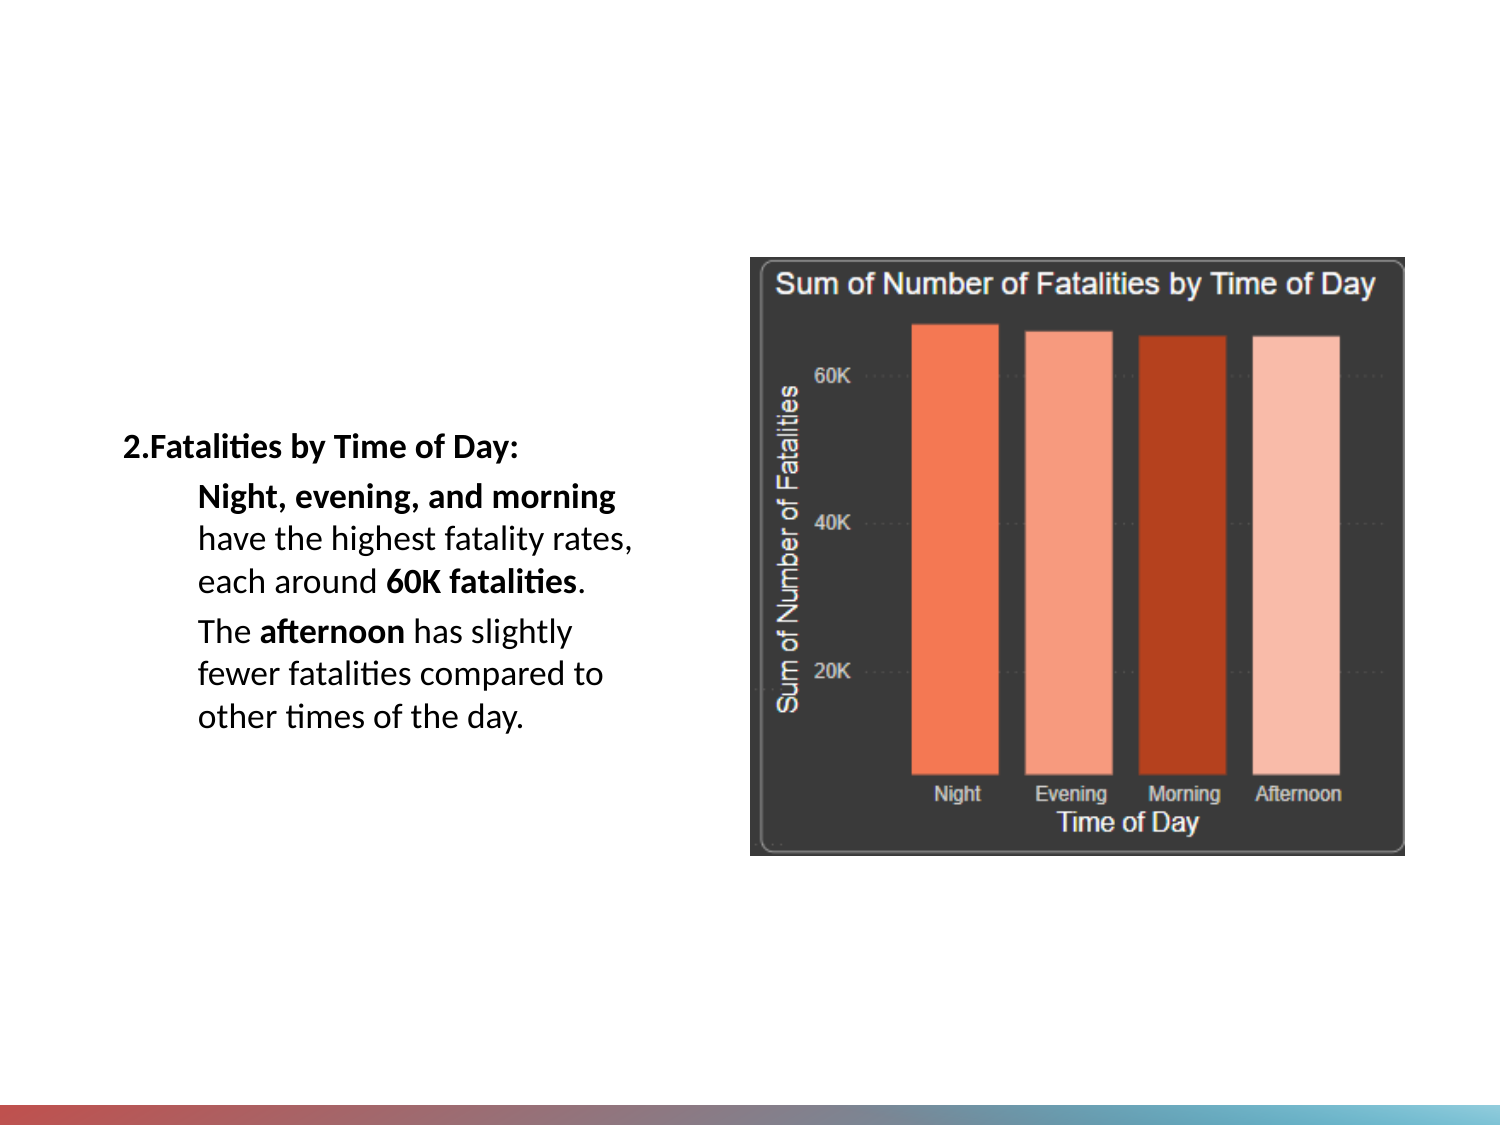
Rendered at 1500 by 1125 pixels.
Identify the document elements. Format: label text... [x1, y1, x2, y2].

list 2.Fatalities by Time of Day: Night, evening, and morning have the highest fatality rates, each around 60K fatalities. The afternoon has slightly fewer fatalities compared to other times of the day. [107, 415, 674, 982]
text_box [0, 1105, 1500, 1125]
picture [749, 256, 1405, 856]
